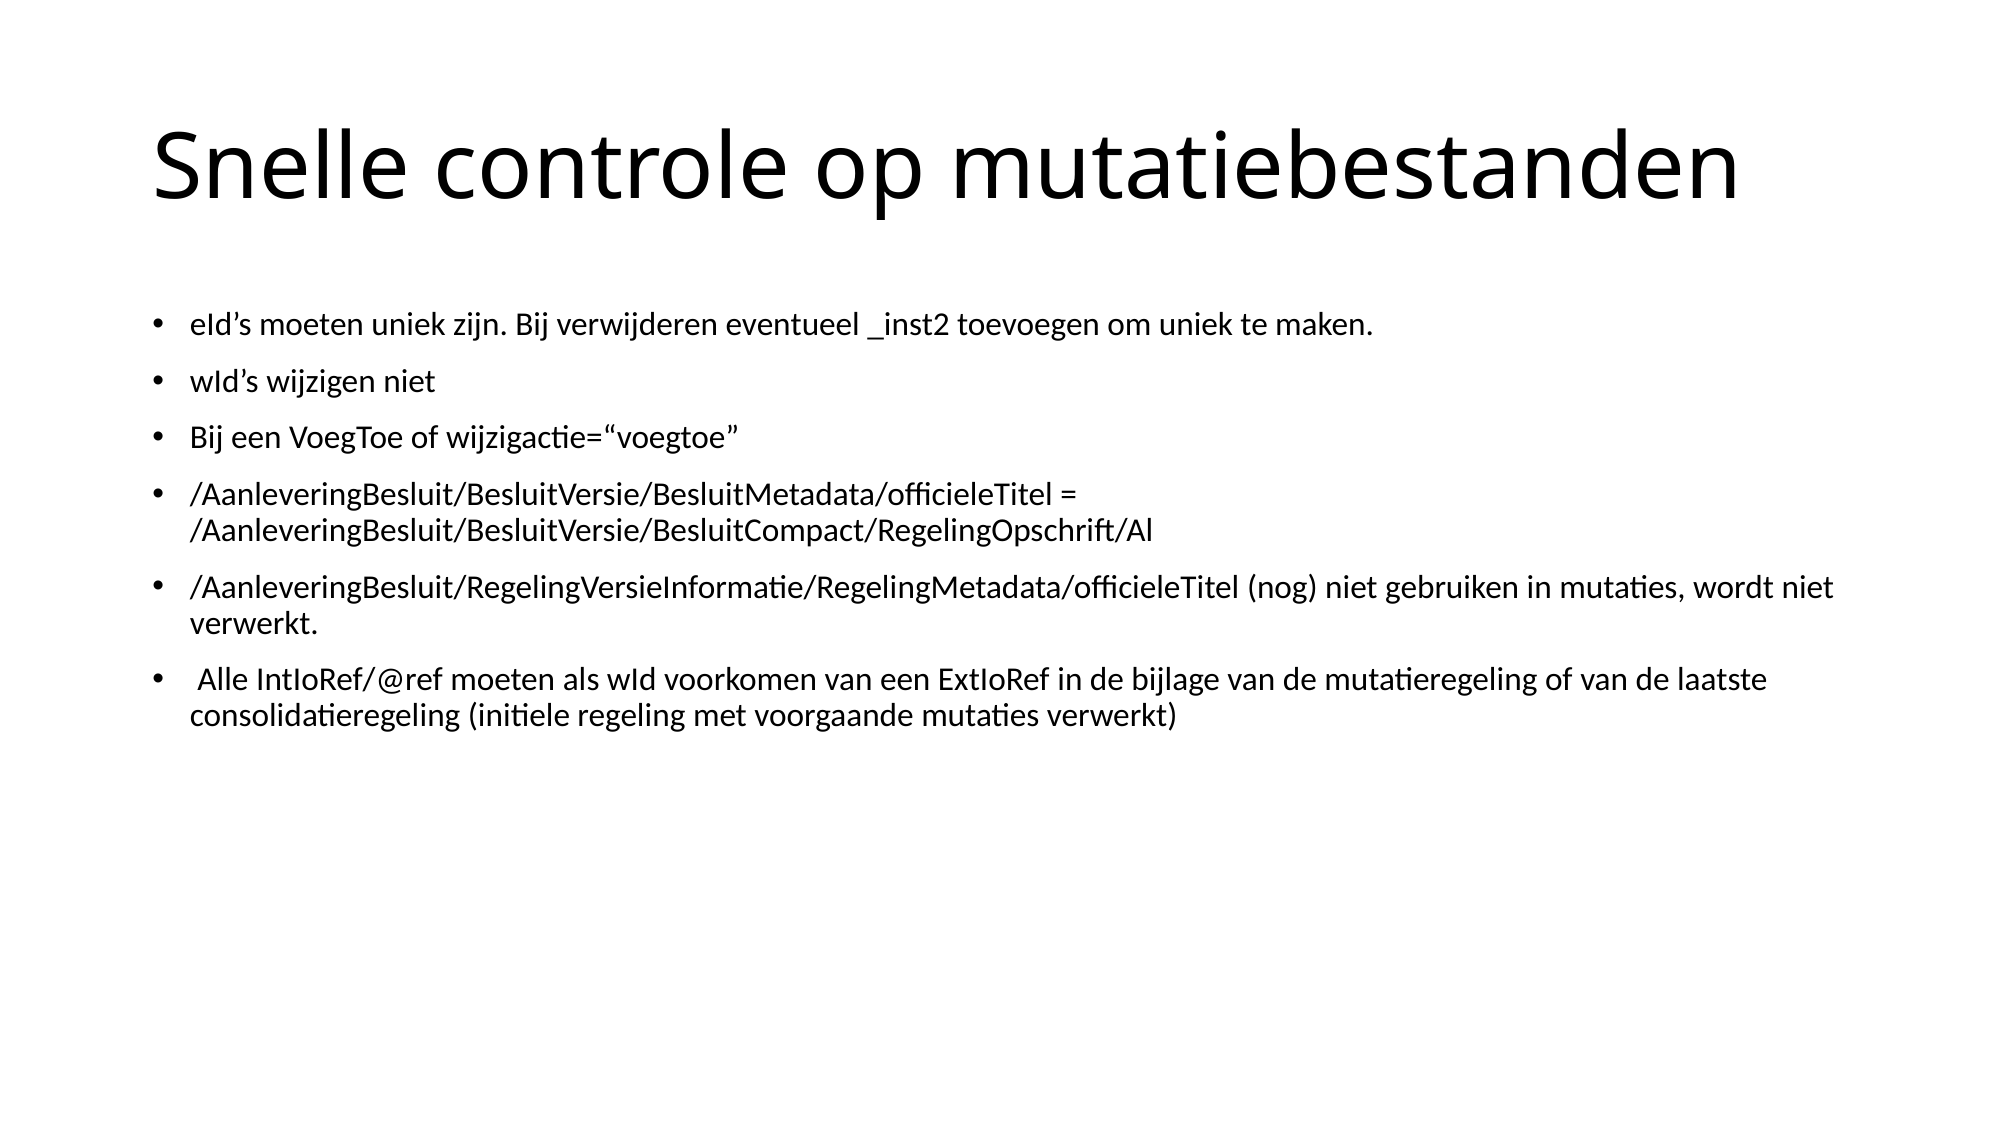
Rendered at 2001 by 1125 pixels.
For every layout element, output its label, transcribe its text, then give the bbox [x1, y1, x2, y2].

title Snelle controle op mutatiebestanden [137, 59, 1863, 278]
list eId’s moeten uniek zijn. Bij verwijderen eventueel _inst2 toevoegen om uniek te maken. wId’s wijzigen niet Bij een VoegToe of wijzigactie=“voegtoe” /AanleveringBesluit/BesluitVersie/BesluitMetadata/officieleTitel = /AanleveringBesluit/BesluitVersie/BesluitCompact/RegelingOpschrift/Al /AanleveringBesluit/RegelingVersieInformatie/RegelingMetadata/officieleTitel (nog) niet gebruiken in mutaties, wordt niet verwerkt. Alle IntIoRef/@ref moeten als wId voorkomen van een ExtIoRef in de bijlage van de mutatieregeling of van de laatste consolidatieregeling (initiele regeling met voorgaande mutaties verwerkt) [137, 299, 1863, 1014]
